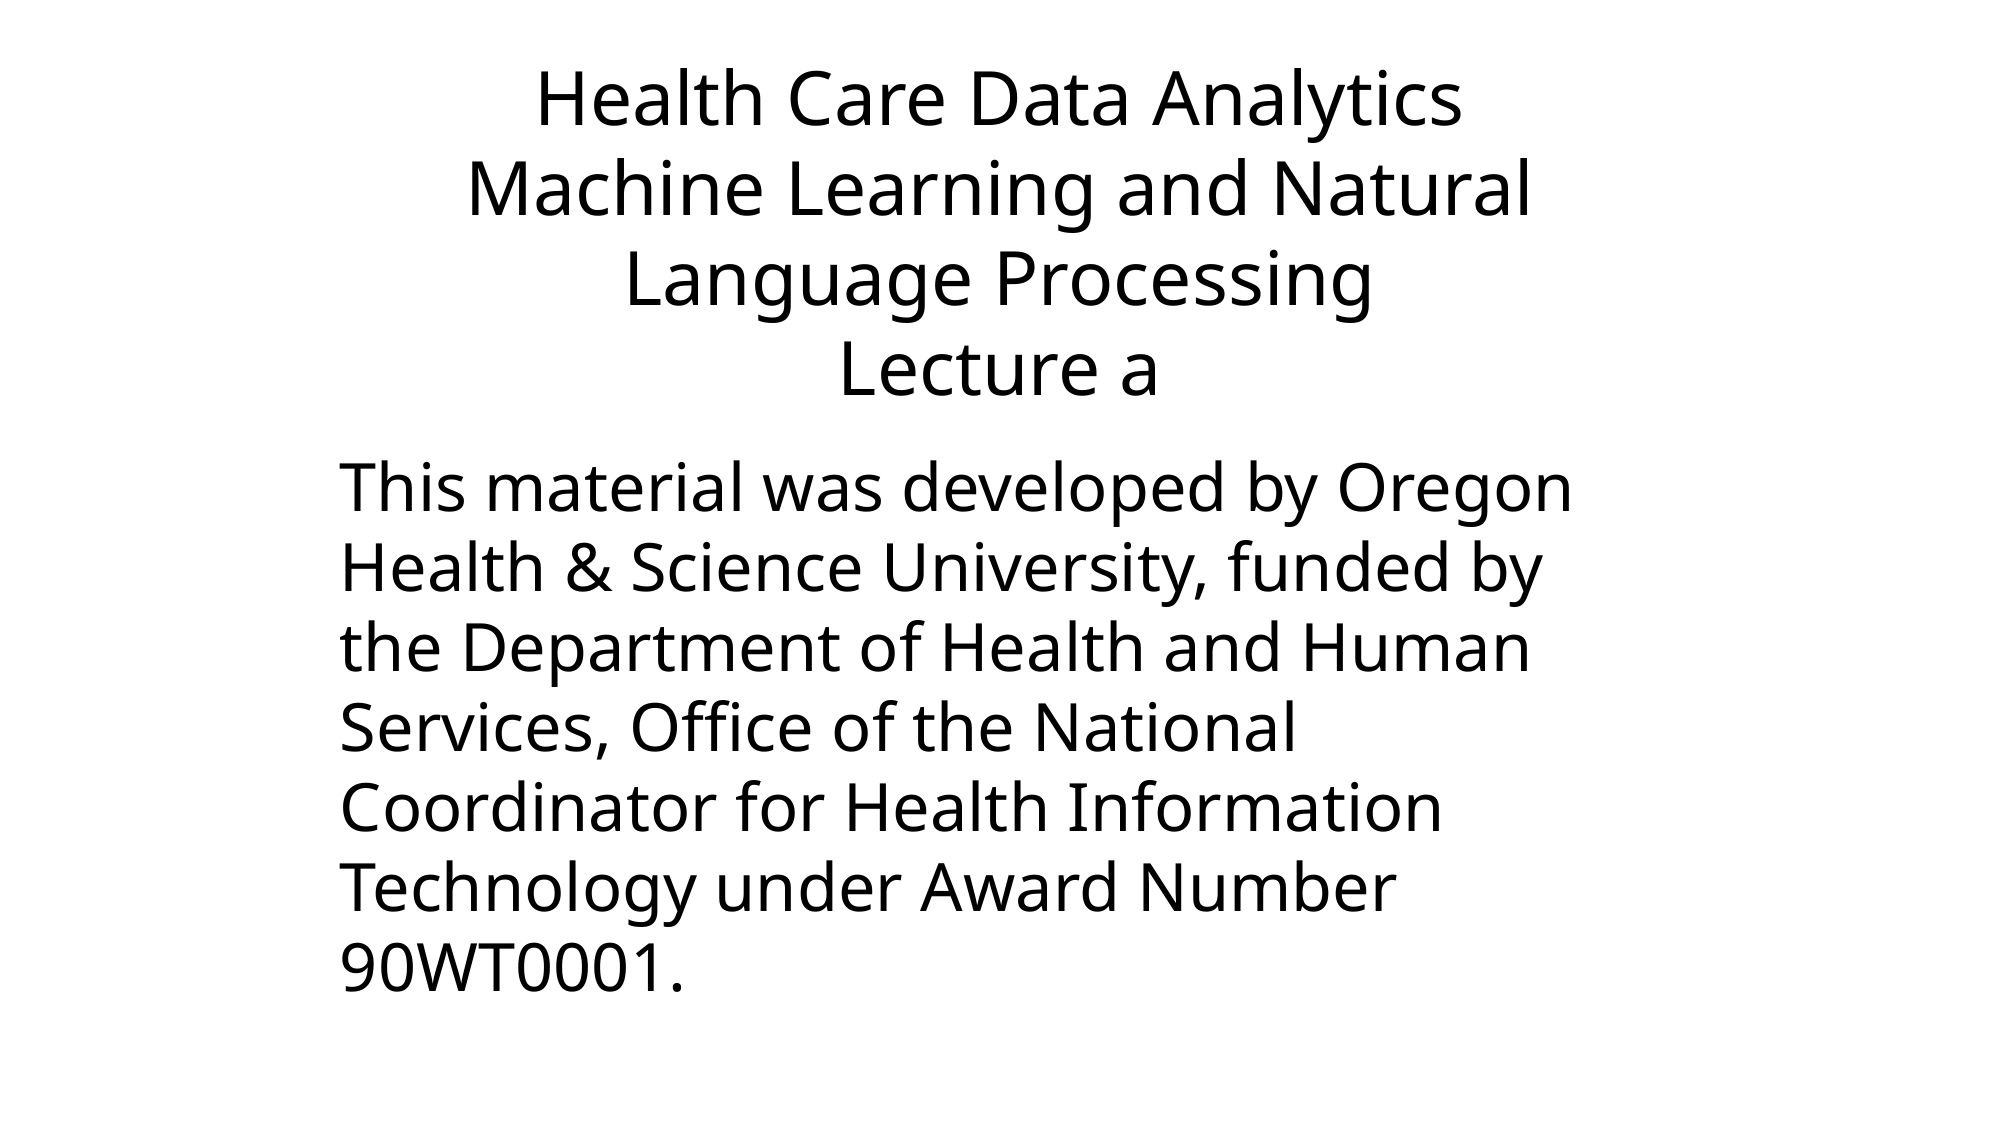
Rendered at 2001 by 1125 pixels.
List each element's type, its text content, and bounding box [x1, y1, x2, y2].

title Health Care Data Analytics Machine Learning and Natural Language Processing Lecture a [324, 45, 1675, 417]
list This material was developed by Oregon Health & Science University, funded by the Department of Health and Human Services, Office of the National Coordinator for Health Information Technology under Award Number 90WT0001. [324, 500, 1675, 1013]
